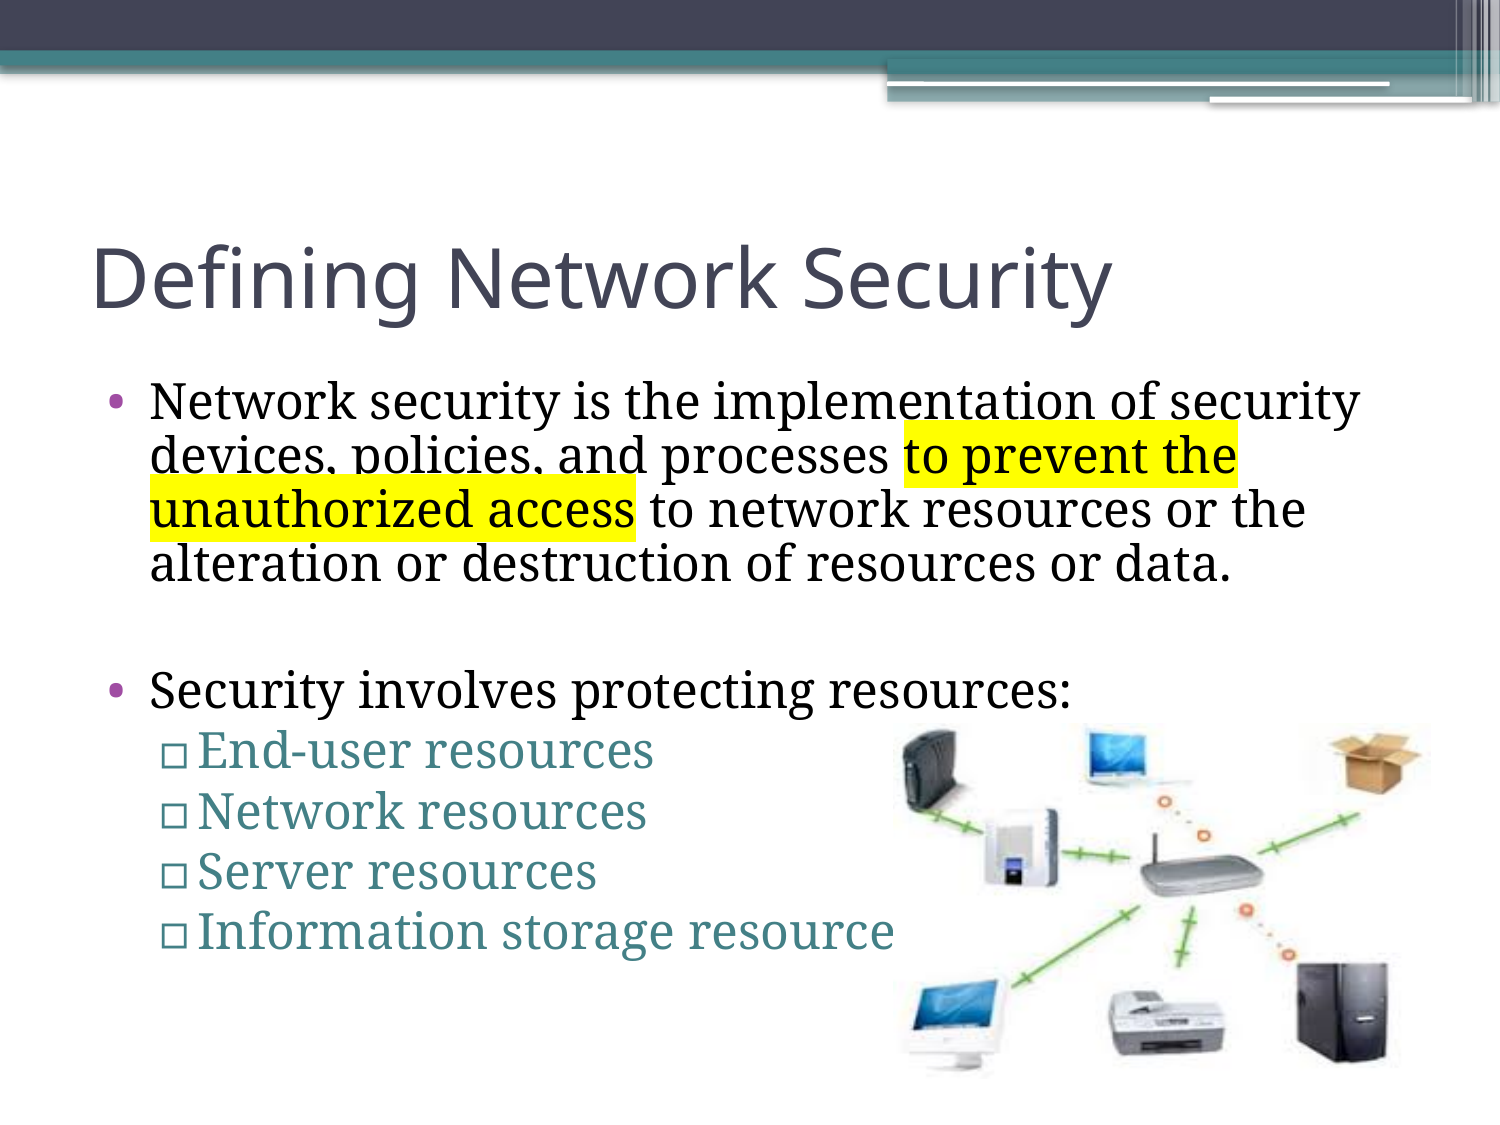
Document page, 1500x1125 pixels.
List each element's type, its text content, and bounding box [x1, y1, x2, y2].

title Defining Network Security [75, 187, 1425, 363]
picture [893, 723, 1432, 1079]
list Network security is the implementation of security devices, policies, and processes to prevent the unauthorized access to network resources or the alteration or destruction of resources or data. Security involves protecting resources: End-user resources Network resources Server resources Information storage resources [75, 368, 1425, 1079]
